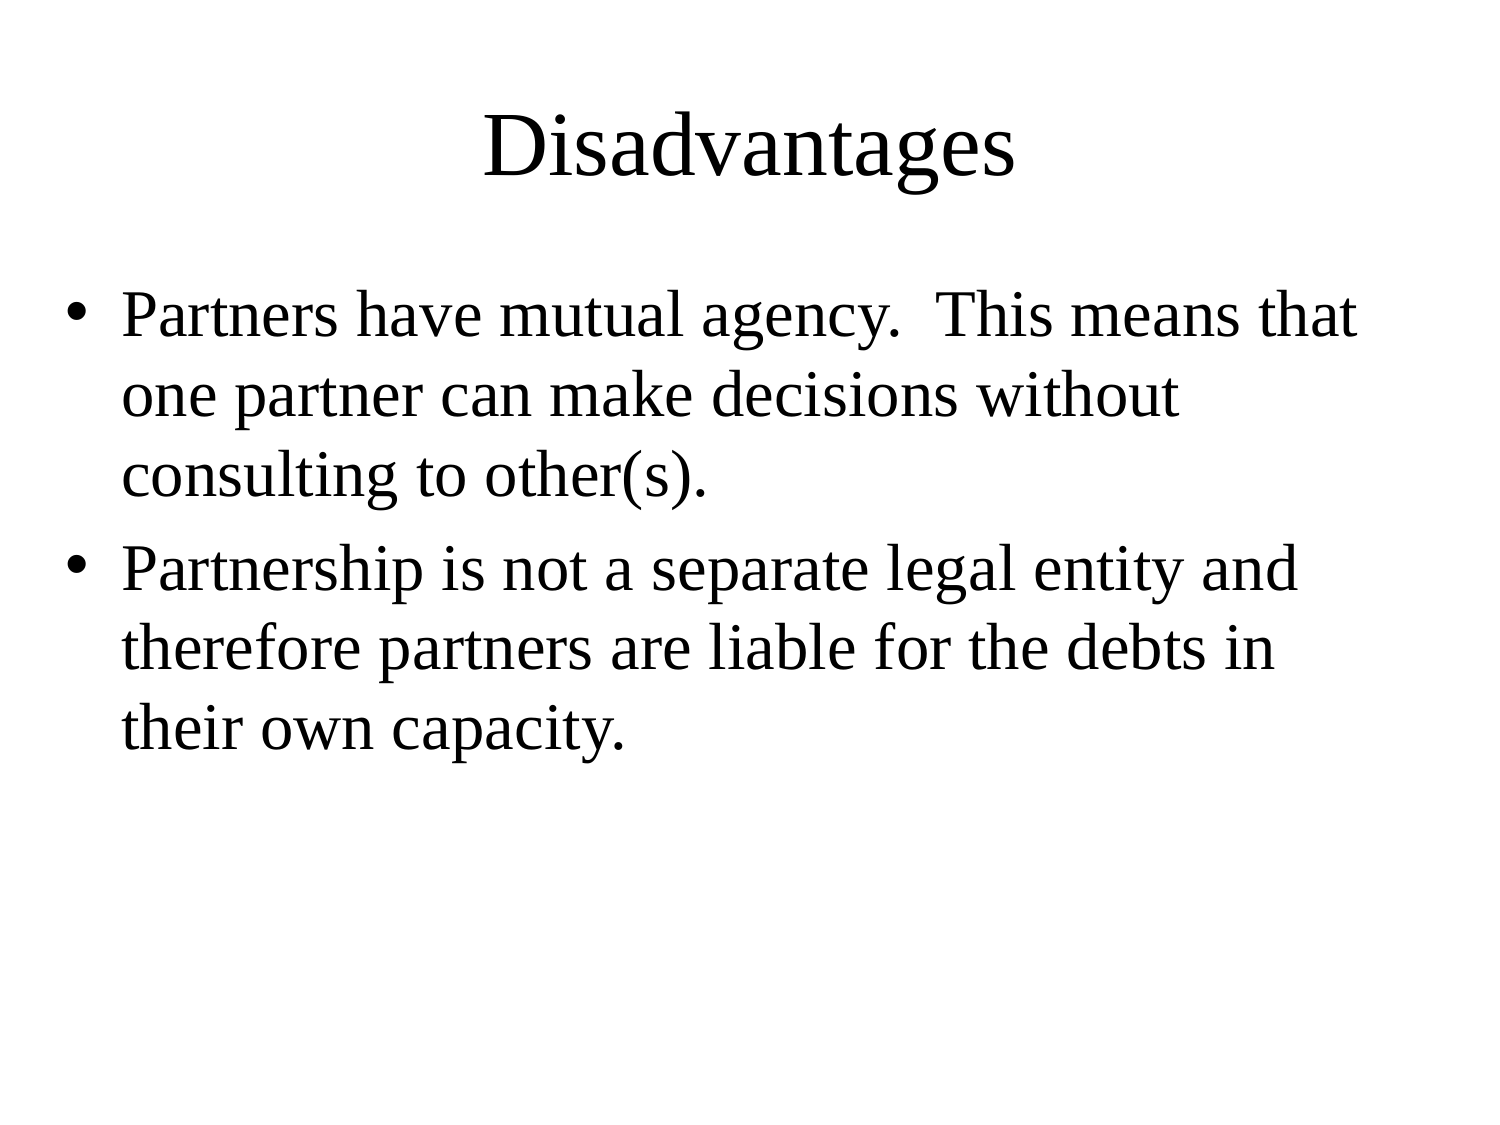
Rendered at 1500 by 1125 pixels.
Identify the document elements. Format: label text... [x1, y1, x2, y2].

title Disadvantages [75, 45, 1425, 233]
list Partners have mutual agency. This means that one partner can make decisions without consulting to other(s). Partnership is not a separate legal entity and therefore partners are liable for the debts in their own capacity. [50, 262, 1425, 1050]
